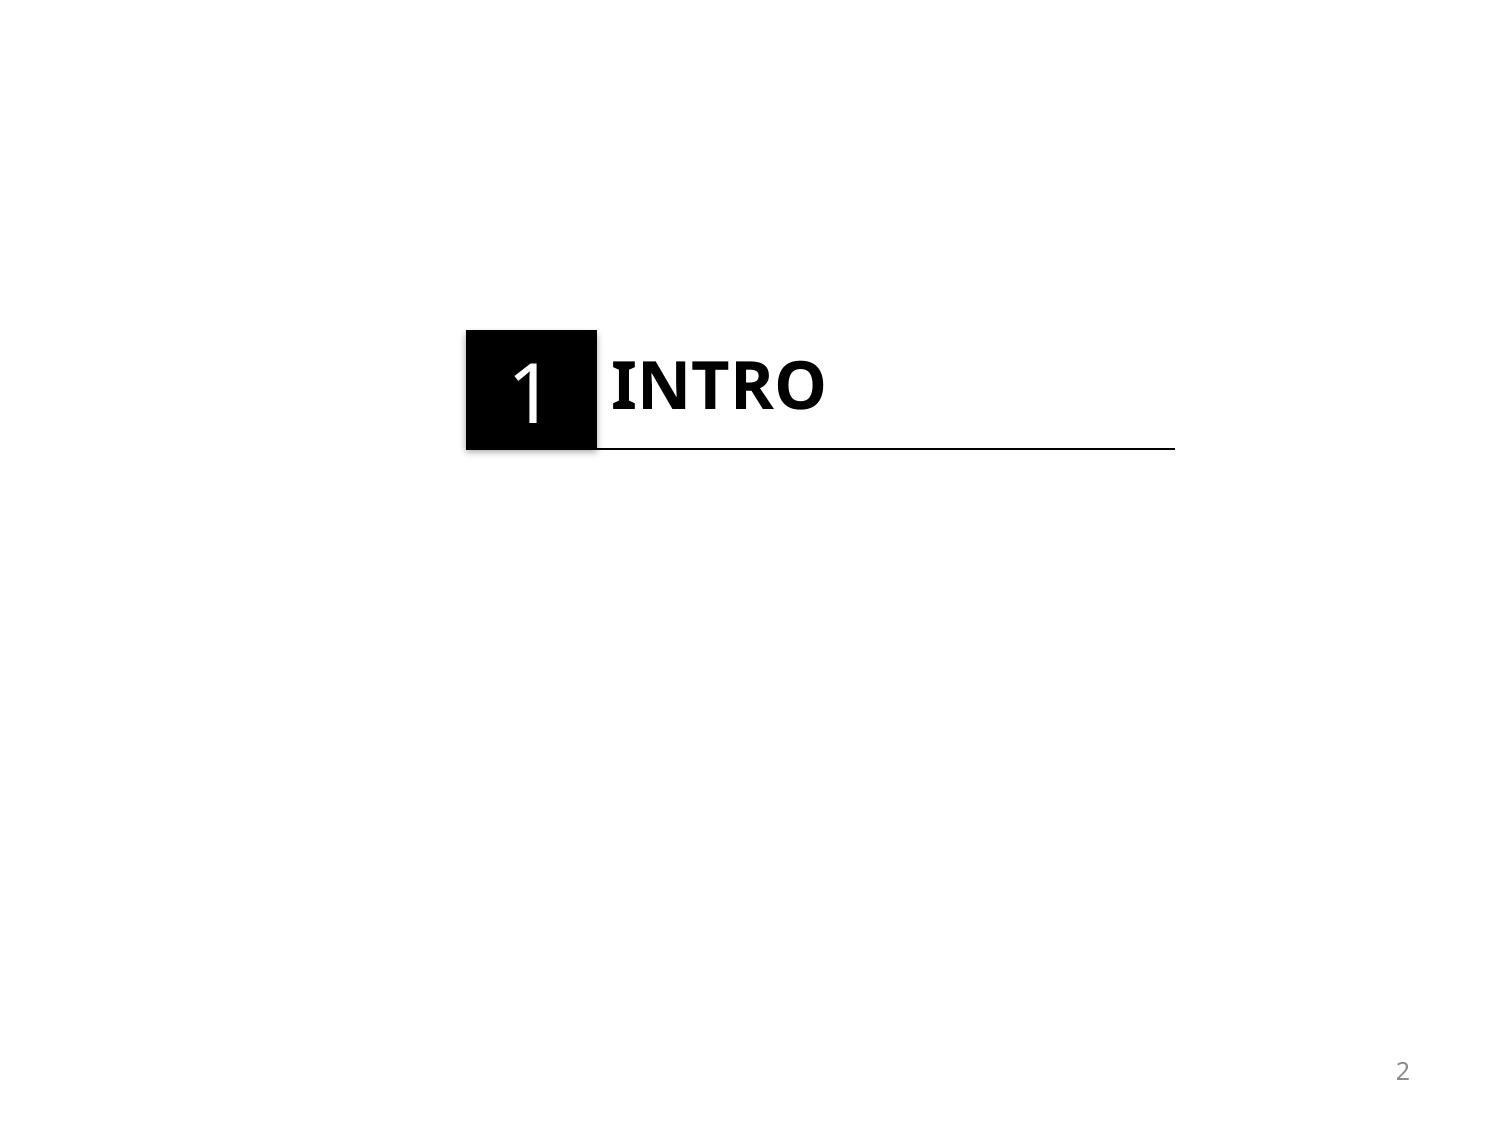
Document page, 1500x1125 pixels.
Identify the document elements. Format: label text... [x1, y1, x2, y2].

text_box 1 [466, 330, 597, 448]
title INTRO [596, 255, 1176, 405]
slide_number 2 [1074, 1042, 1425, 1103]
